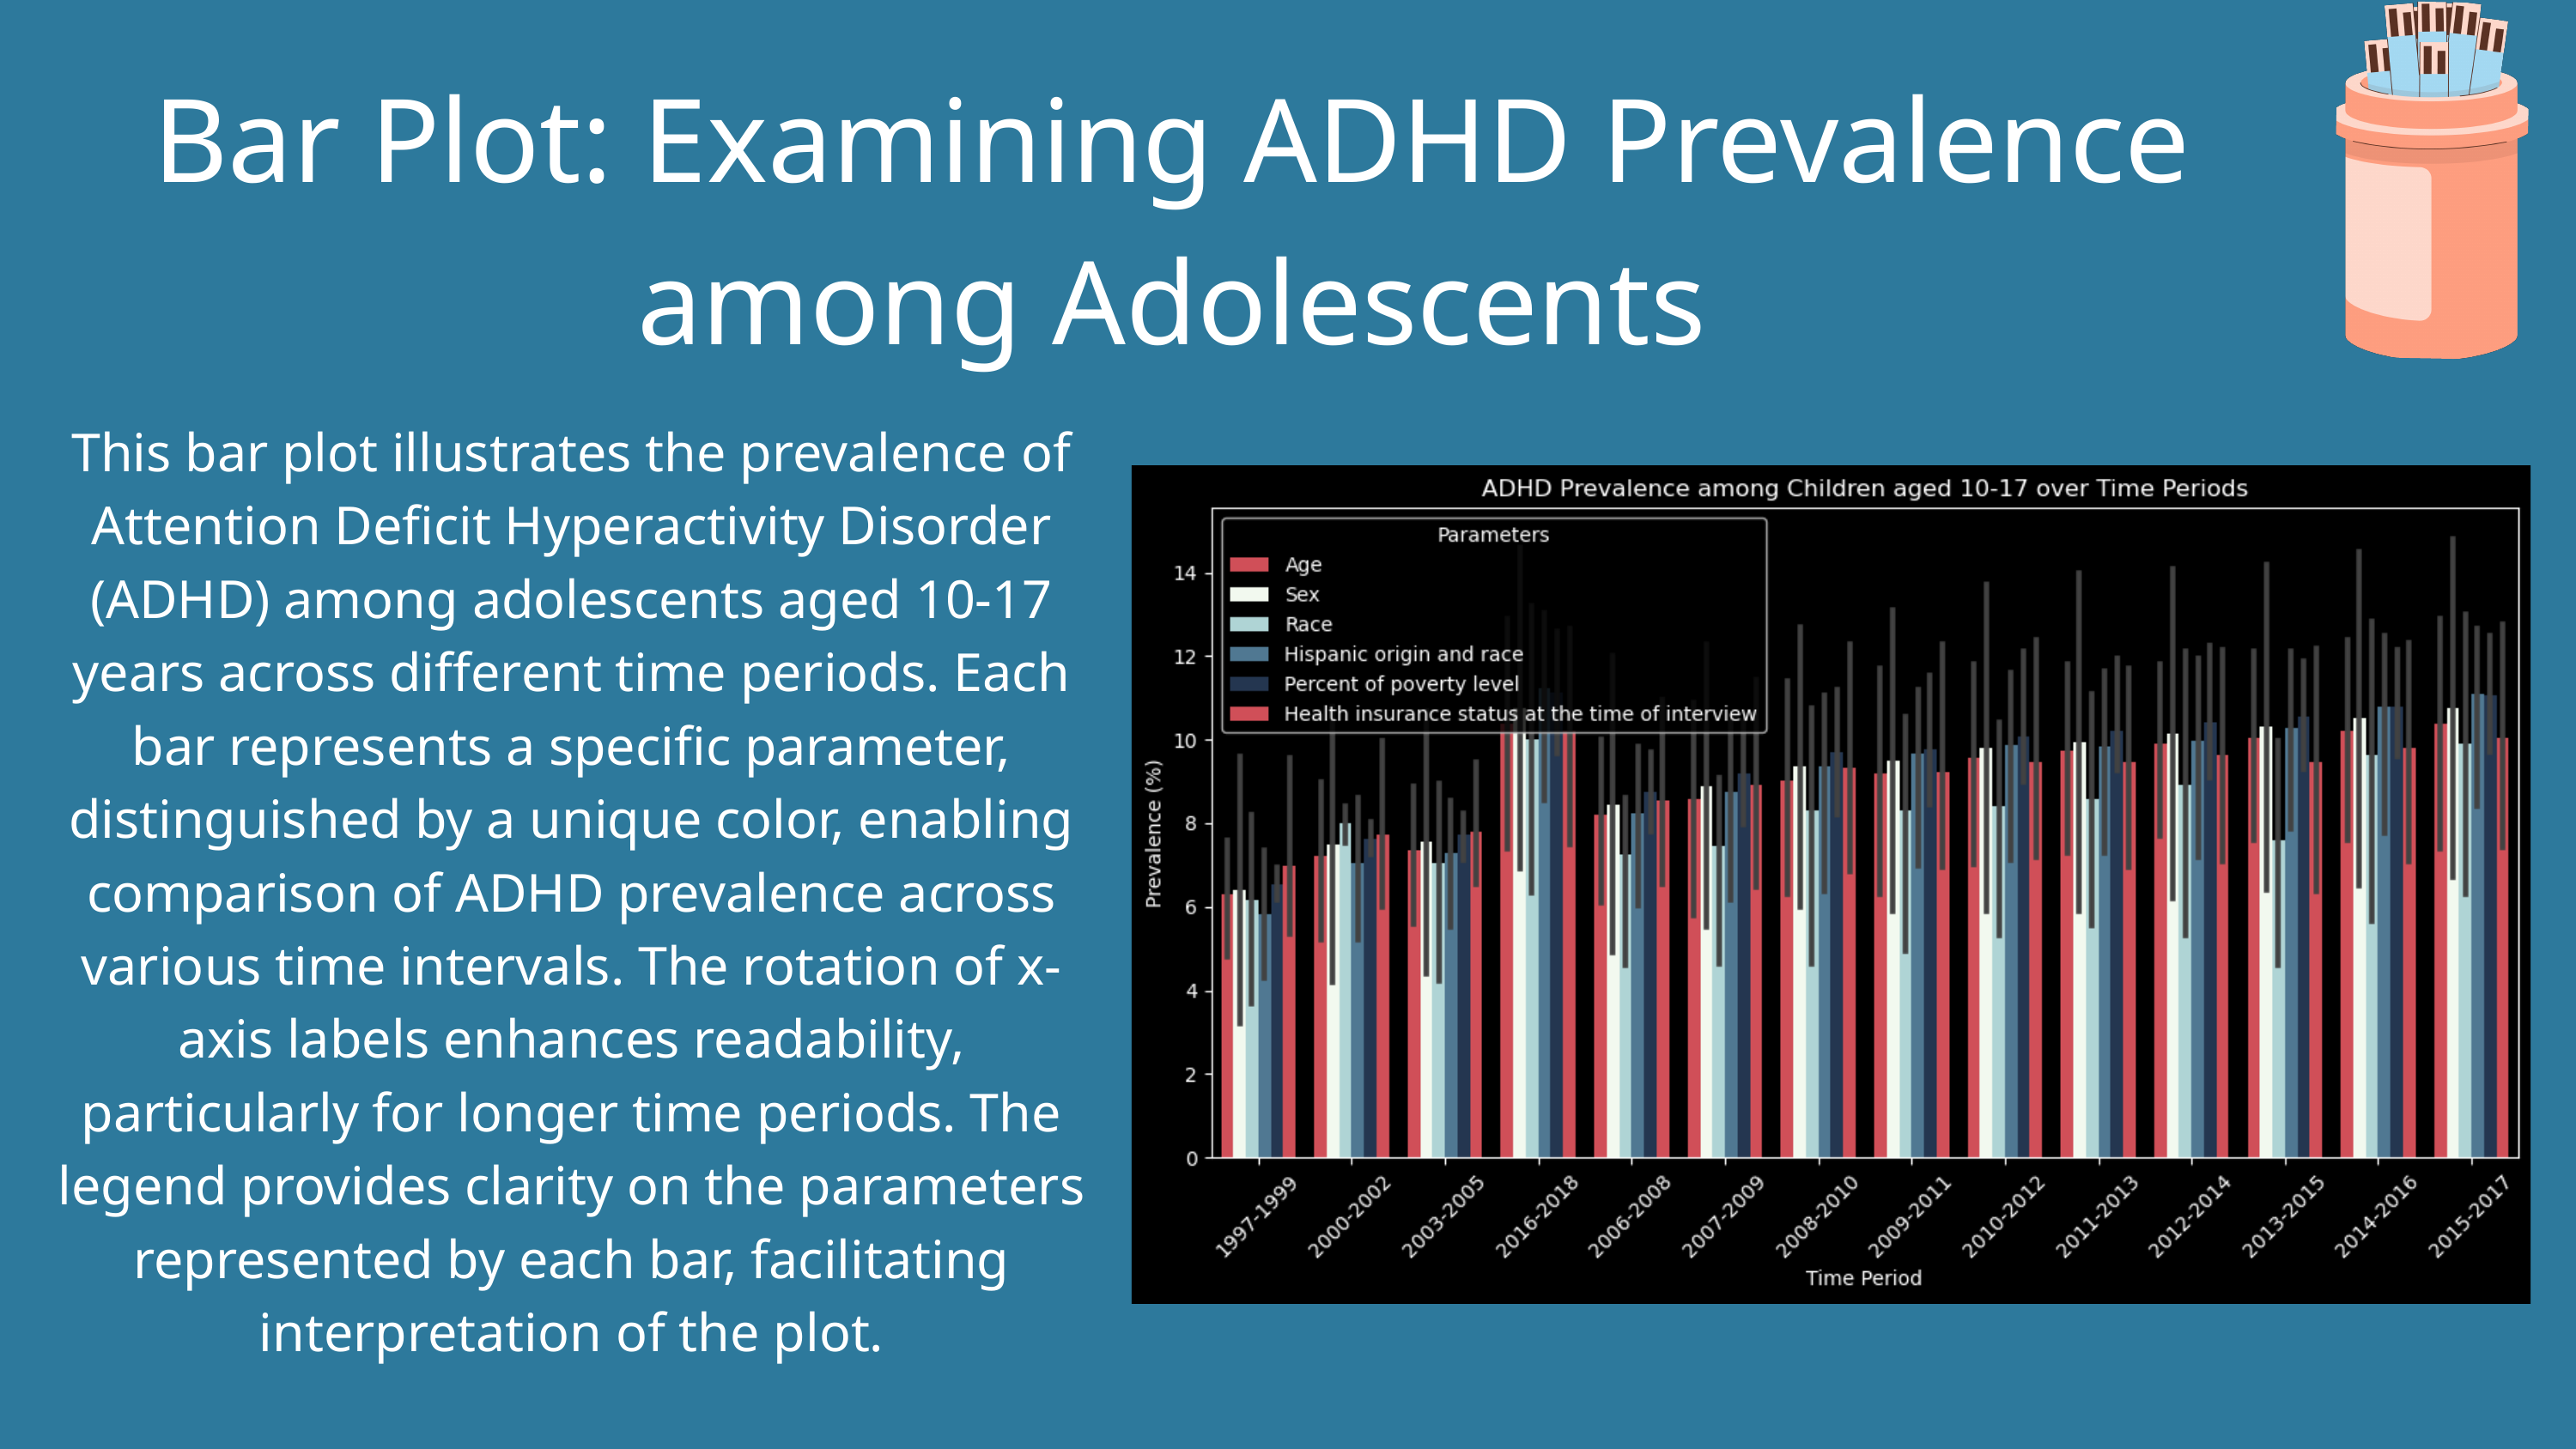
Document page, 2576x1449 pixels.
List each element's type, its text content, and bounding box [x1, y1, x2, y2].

text_box Bar Plot: Examining ADHD Prevalence among Adolescents [64, 44, 2279, 368]
text_box This bar plot illustrates the prevalence of Attention Deficit Hyperactivity Disorder (ADHD) among adolescents aged 10-17 years across different time periods. Each bar represents a specific parameter, distinguished by a unique color, enabling comparison of ADHD prevalence across various time intervals. The rotation of x-axis labels enhances readability, particularly for longer time periods. The legend provides clarity on the parameters represented by each bar, facilitating interpretation of the plot. [35, 409, 1108, 1362]
text_box [2331, 0, 2531, 361]
text_box [1131, 465, 2531, 1304]
